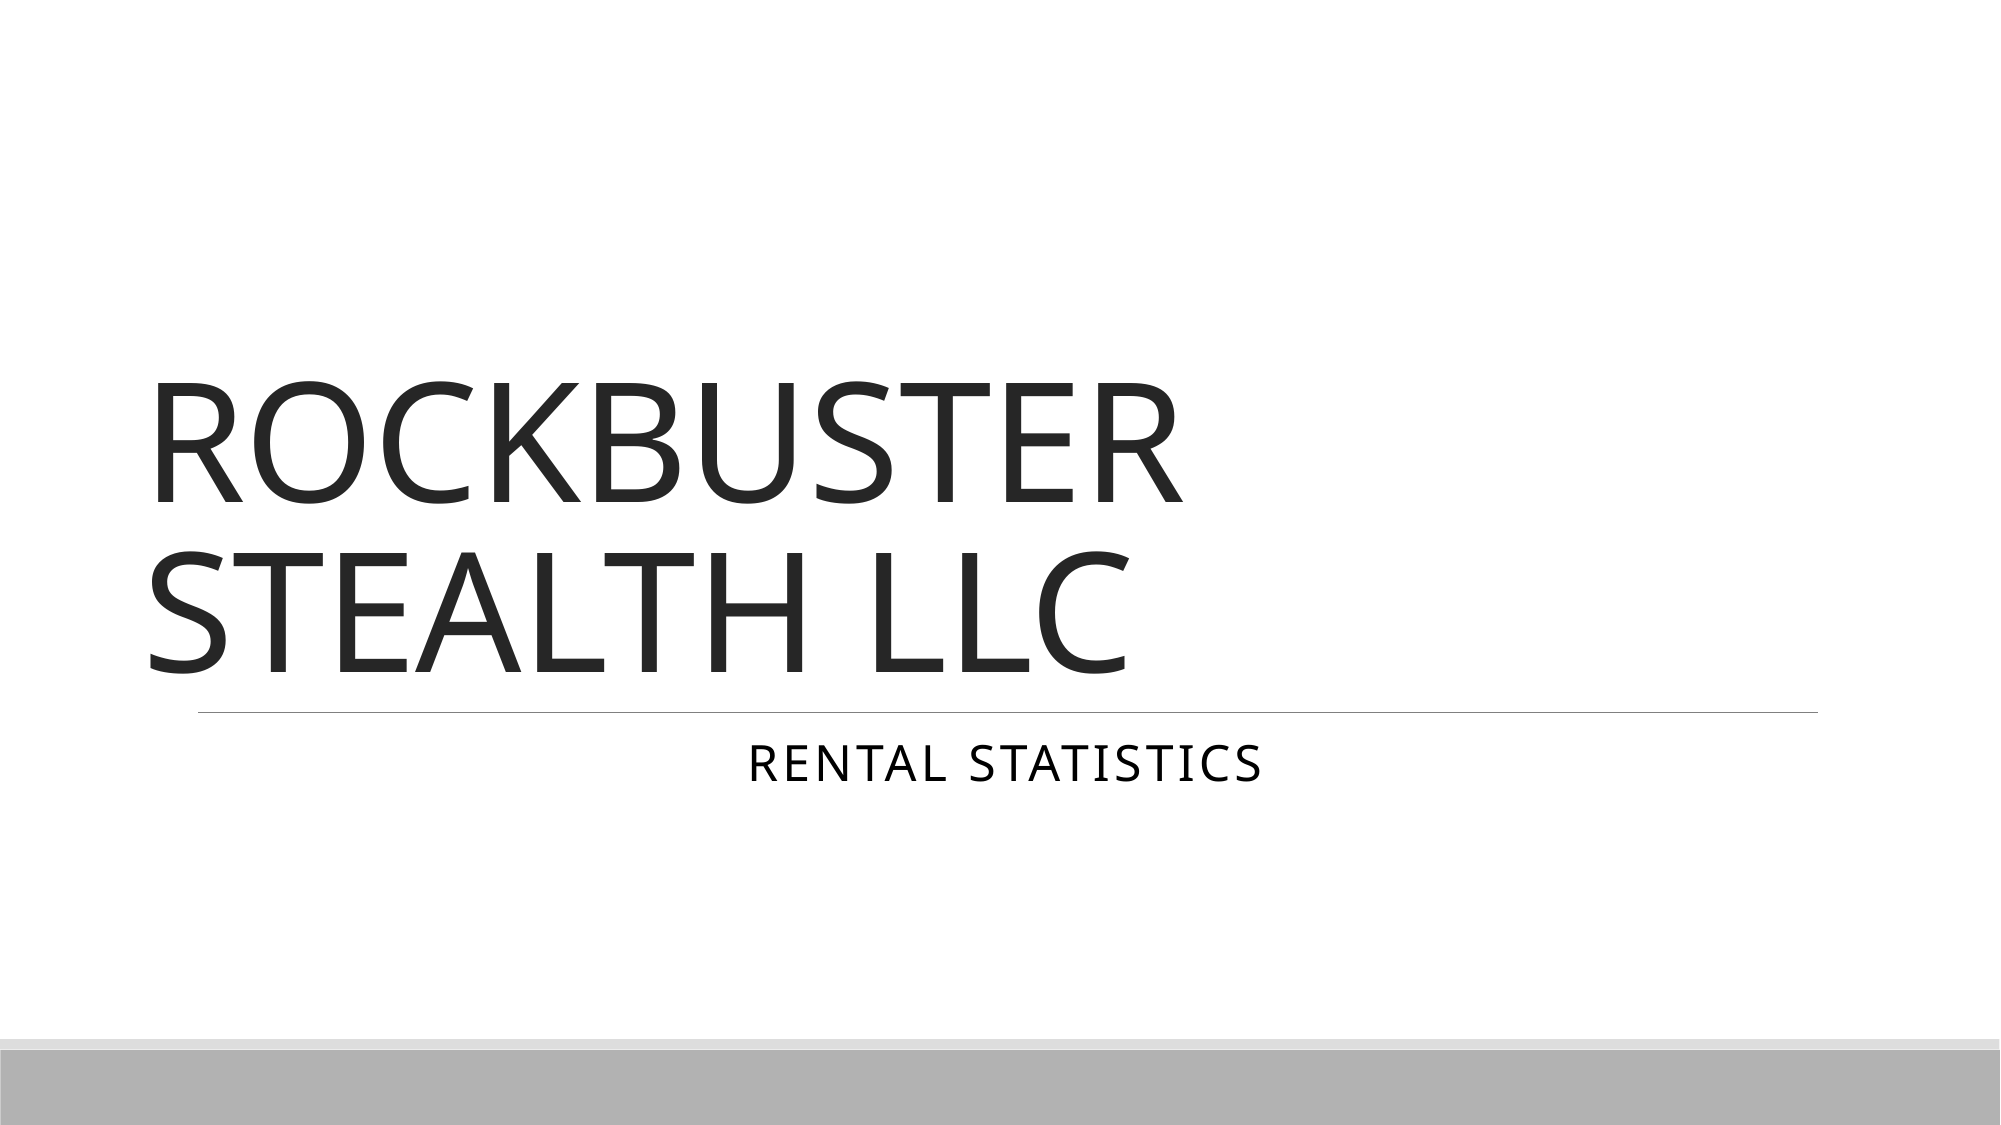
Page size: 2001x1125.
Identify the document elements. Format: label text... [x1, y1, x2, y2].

title ROCKBUSTER STEALTH LLC [127, 128, 1918, 714]
list Rental statistics [180, 730, 1830, 918]
